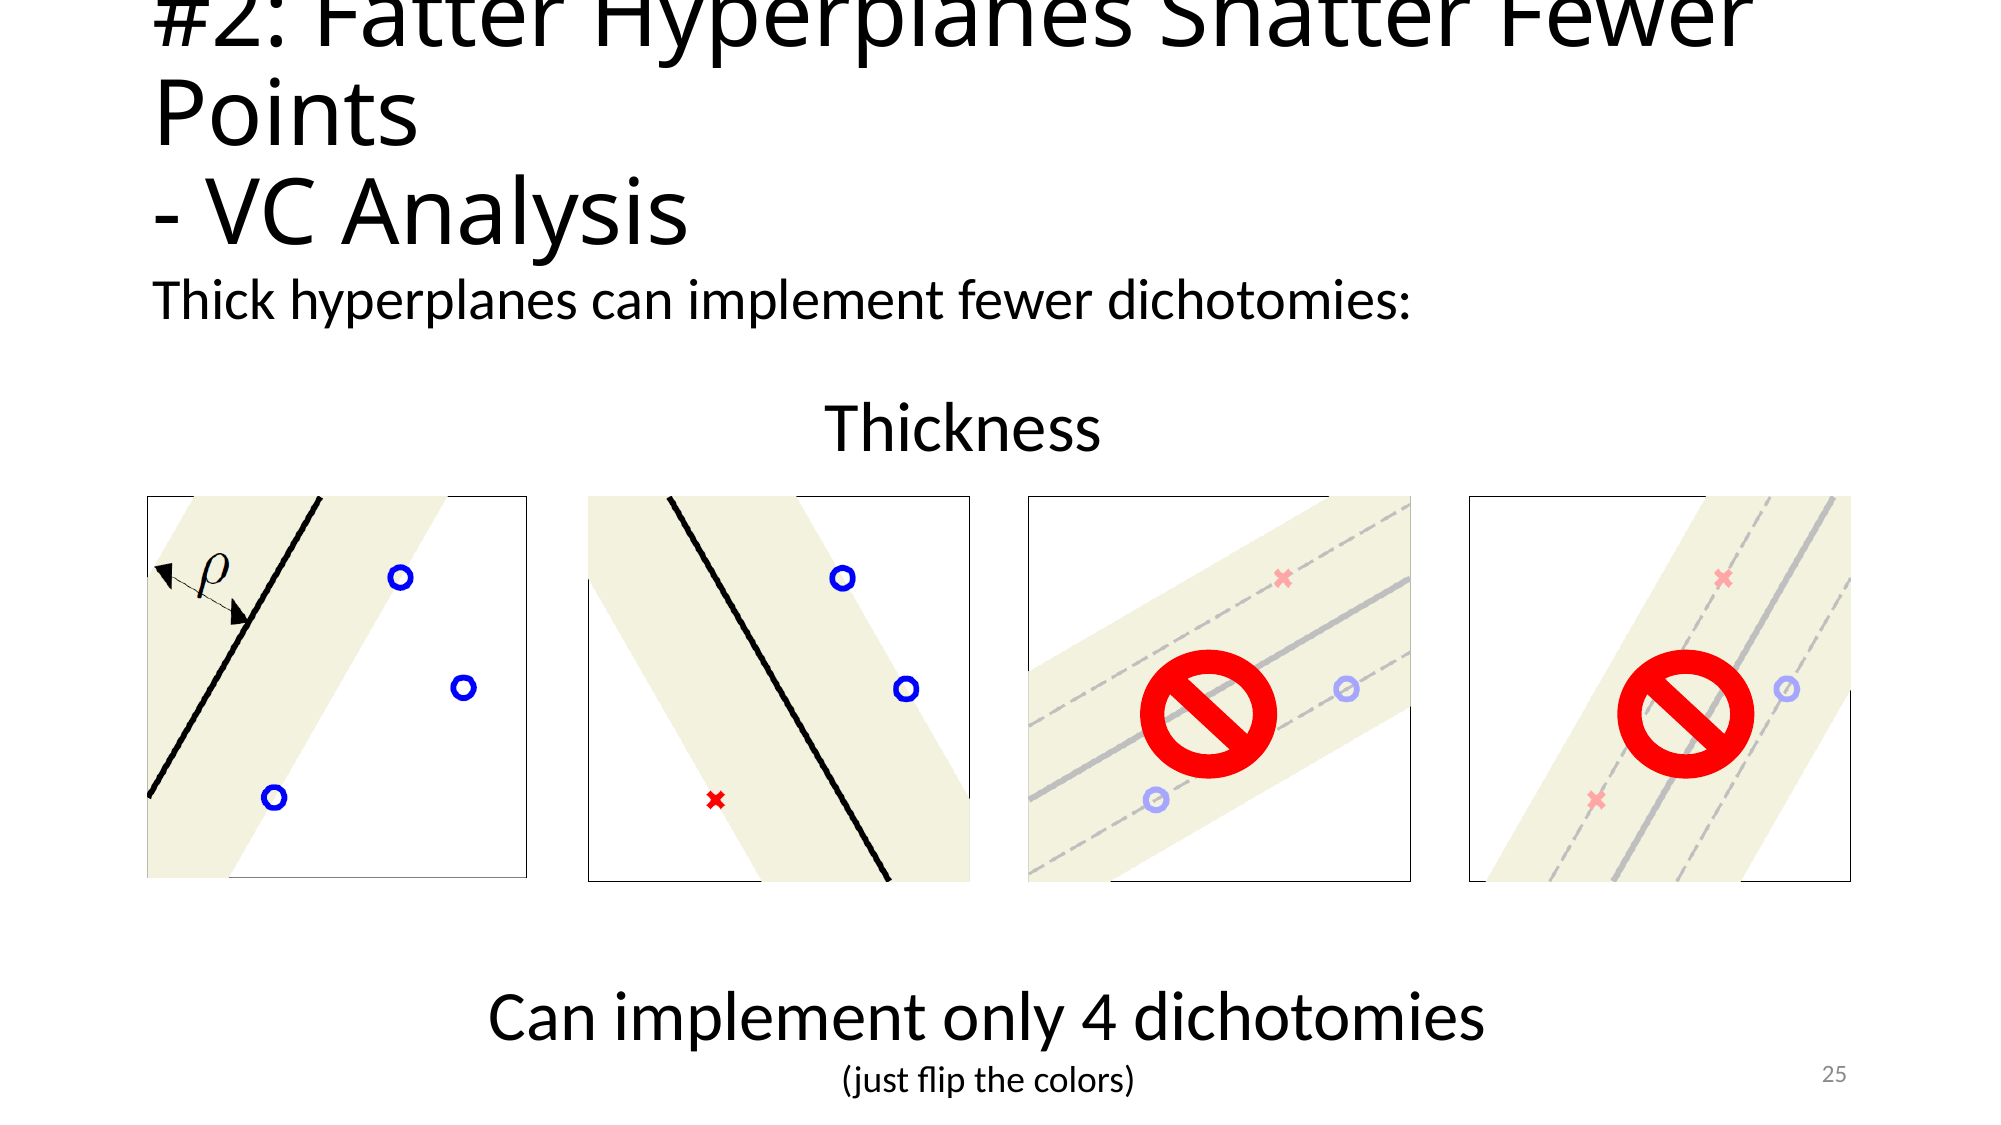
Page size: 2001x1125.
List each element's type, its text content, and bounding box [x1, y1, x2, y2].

title #2: Fatter Hyperplanes Shatter Fewer Points - VC Analysis [137, 6, 1863, 225]
picture [137, 490, 1862, 892]
list Thick hyperplanes can implement fewer dichotomies: [137, 261, 1863, 1038]
slide_number 25 [1503, 1042, 1863, 1103]
text_box Can implement only 4 dichotomies (just flip the colors) [474, 962, 1503, 1107]
